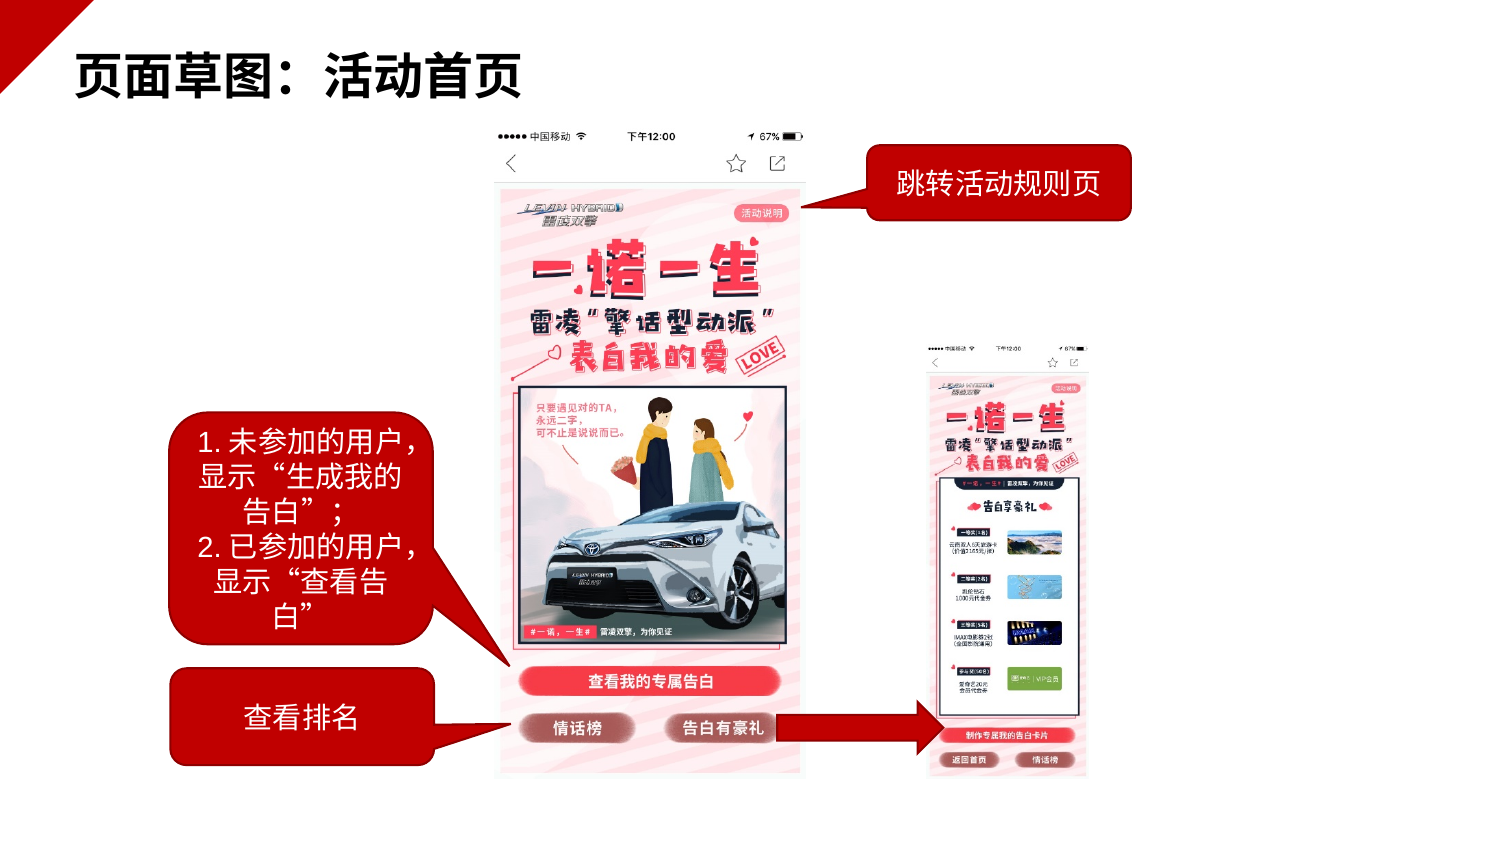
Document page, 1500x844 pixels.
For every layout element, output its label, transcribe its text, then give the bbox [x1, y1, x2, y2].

text_box 跳转活动规则页 [806, 144, 1132, 222]
text_box [806, 699, 926, 756]
picture [494, 128, 806, 779]
text_box 1.未参加的用户，显示“生成我的告白”； 2.已参加的用户，显示“查看告白” [168, 411, 494, 656]
text_box 查看排名 [169, 667, 494, 767]
text_box 页面草图：活动首页 [58, 36, 1240, 112]
picture [926, 344, 1089, 779]
